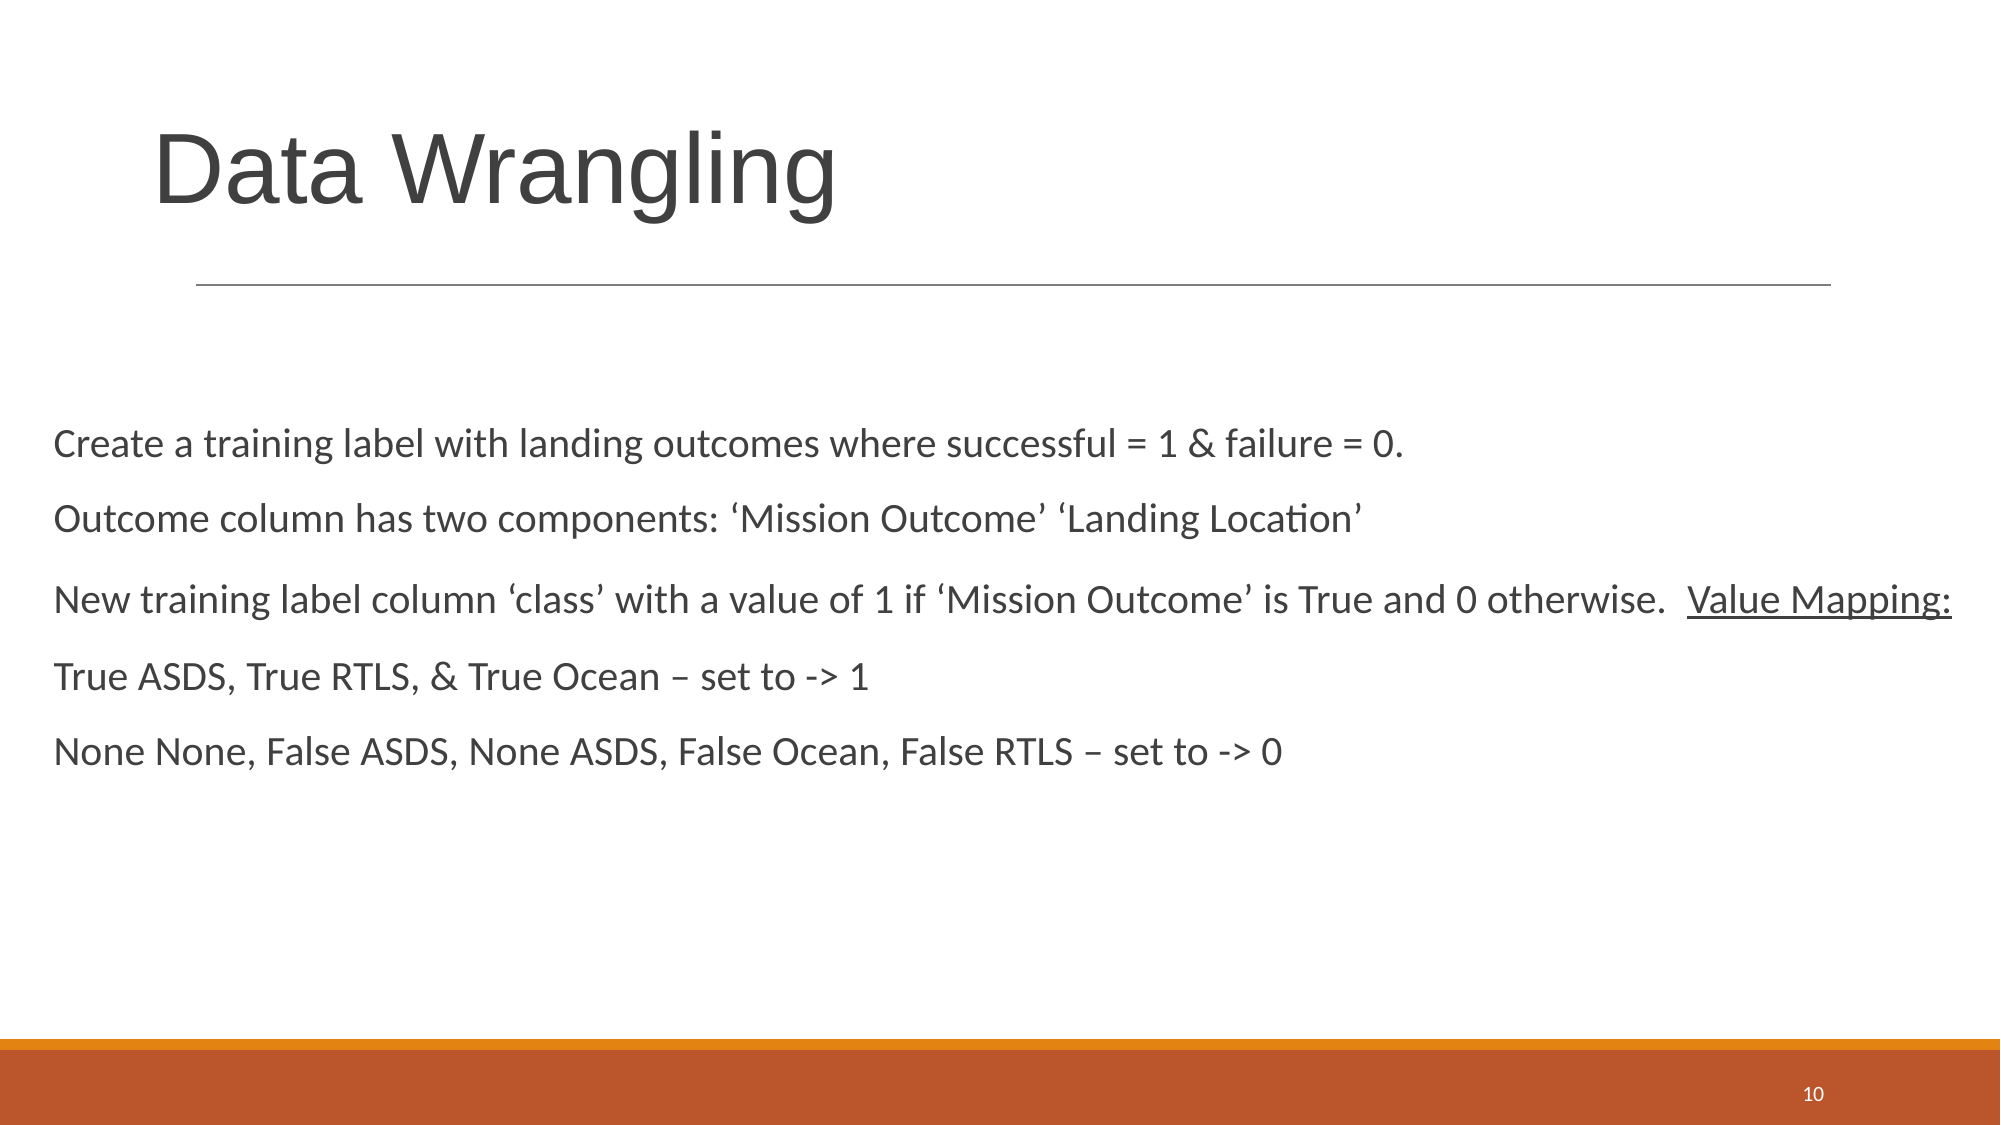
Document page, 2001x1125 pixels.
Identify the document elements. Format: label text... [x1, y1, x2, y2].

list Create a training label with landing outcomes where successful = 1 & failure = 0. Outcome column has two components: ‘Mission Outcome’ ‘Landing Location’ New training label column ‘class’ with a value of 1 if ‘Mission Outcome’ is True and 0 otherwise. Value Mapping: True ASDS, True RTLS, & True Ocean – set to -> 1 None None, False ASDS, None ASDS, False Ocean, False RTLS – set to -> 0 [50, 389, 1976, 1054]
title Data Wrangling [150, 101, 895, 291]
slide_number ‹#› [1795, 1077, 1831, 1125]
